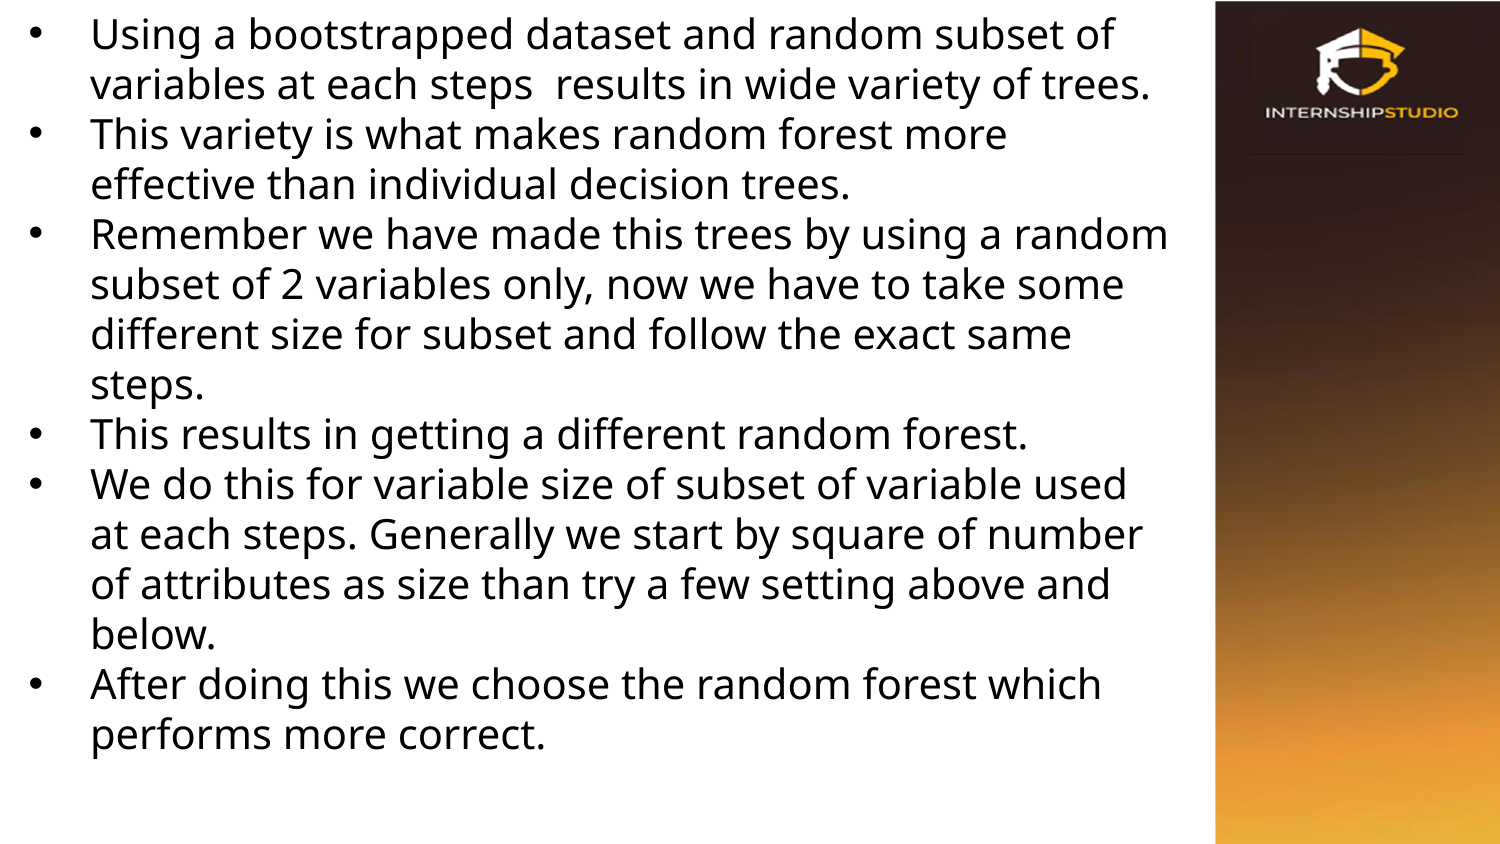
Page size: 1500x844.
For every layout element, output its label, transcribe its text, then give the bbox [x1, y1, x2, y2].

picture [1215, 2, 1500, 844]
list Using a bootstrapped dataset and random subset of variables at each steps results in wide variety of trees. This variety is what makes random forest more effective than individual decision trees. Remember we have made this trees by using a random subset of 2 variables only, now we have to take some different size for subset and follow the exact same steps. This results in getting a different random forest. We do this for variable size of subset of variable used at each steps. Generally we start by square of number of attributes as size than try a few setting above and below. After doing this we choose the random forest which performs more correct. [0, 0, 1188, 773]
